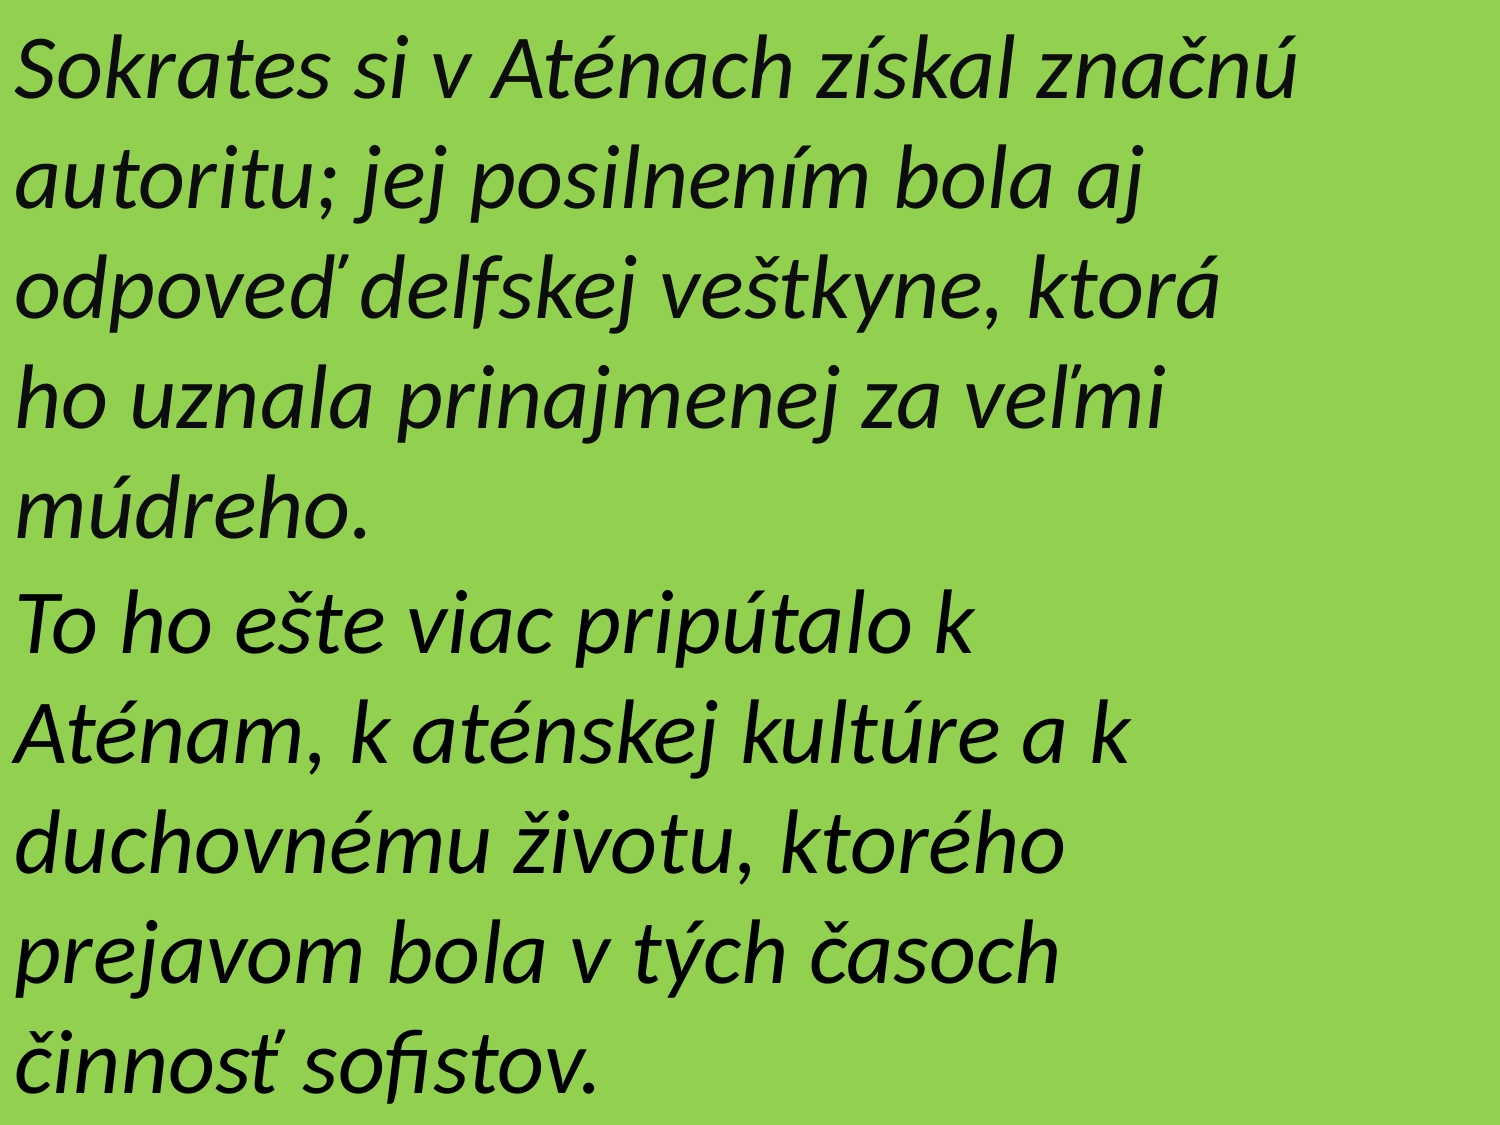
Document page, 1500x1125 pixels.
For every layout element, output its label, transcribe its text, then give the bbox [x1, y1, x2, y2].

text_box To ho ešte viac pripútalo k Aténam, k aténskej kultúre a k duchovnému životu, ktorého prejavom bola v tých časoch činnosť sofistov. [0, 554, 1150, 1119]
text_box Sokrates si v Aténach získal značnú autoritu; jej posilnením bola aj odpoveď delfskej veštkyne, ktorá ho uznala prinajmenej za veľmi múdreho. [0, 0, 1338, 565]
